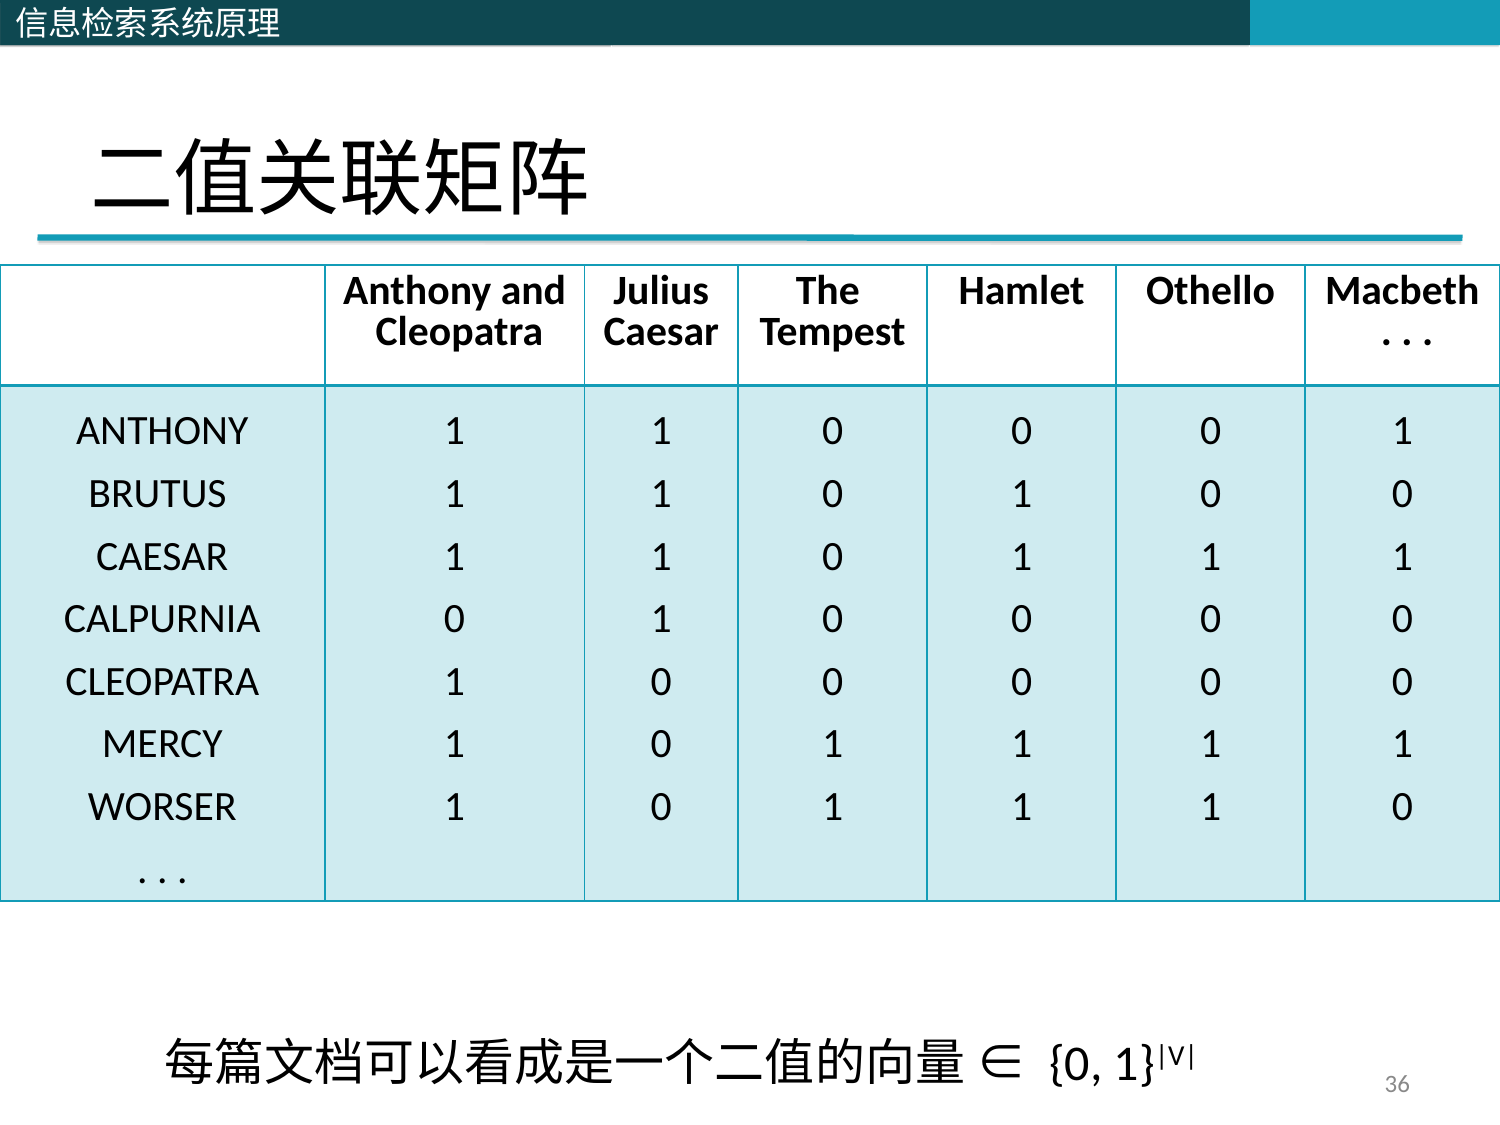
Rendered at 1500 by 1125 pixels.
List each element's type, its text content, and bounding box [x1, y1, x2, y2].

table_cell 0 0 1 0 0 1 1 [1117, 387, 1304, 900]
table_header [1, 266, 324, 384]
table_header The Tempest [739, 266, 926, 384]
table_header Macbeth . . . [1306, 266, 1499, 384]
table_header Hamlet [928, 266, 1115, 384]
table_header Othello [1117, 266, 1304, 384]
table_header Julius Caesar [585, 266, 737, 384]
table_header Anthony and Cleopatra [326, 266, 584, 384]
table_cell ANTHONY BRUTUS CAESAR CALPURNIA CLEOPATRA MERCY WORSER . . . [1, 387, 324, 900]
text_box 每篇文档可以看成是一个二值的向量 ∈ {0, 1}|V| [0, 1023, 1500, 1106]
table_cell 0 0 0 0 0 1 1 [739, 387, 926, 900]
table_cell 1 1 1 0 1 1 1 [326, 387, 584, 900]
table_cell 0 1 1 0 0 1 1 [928, 387, 1115, 900]
table_cell 1 1 1 1 0 0 0 [585, 387, 737, 900]
title 二值关联矩阵 [75, 45, 1425, 233]
table_cell 1 0 1 0 0 1 0 [1306, 387, 1499, 900]
